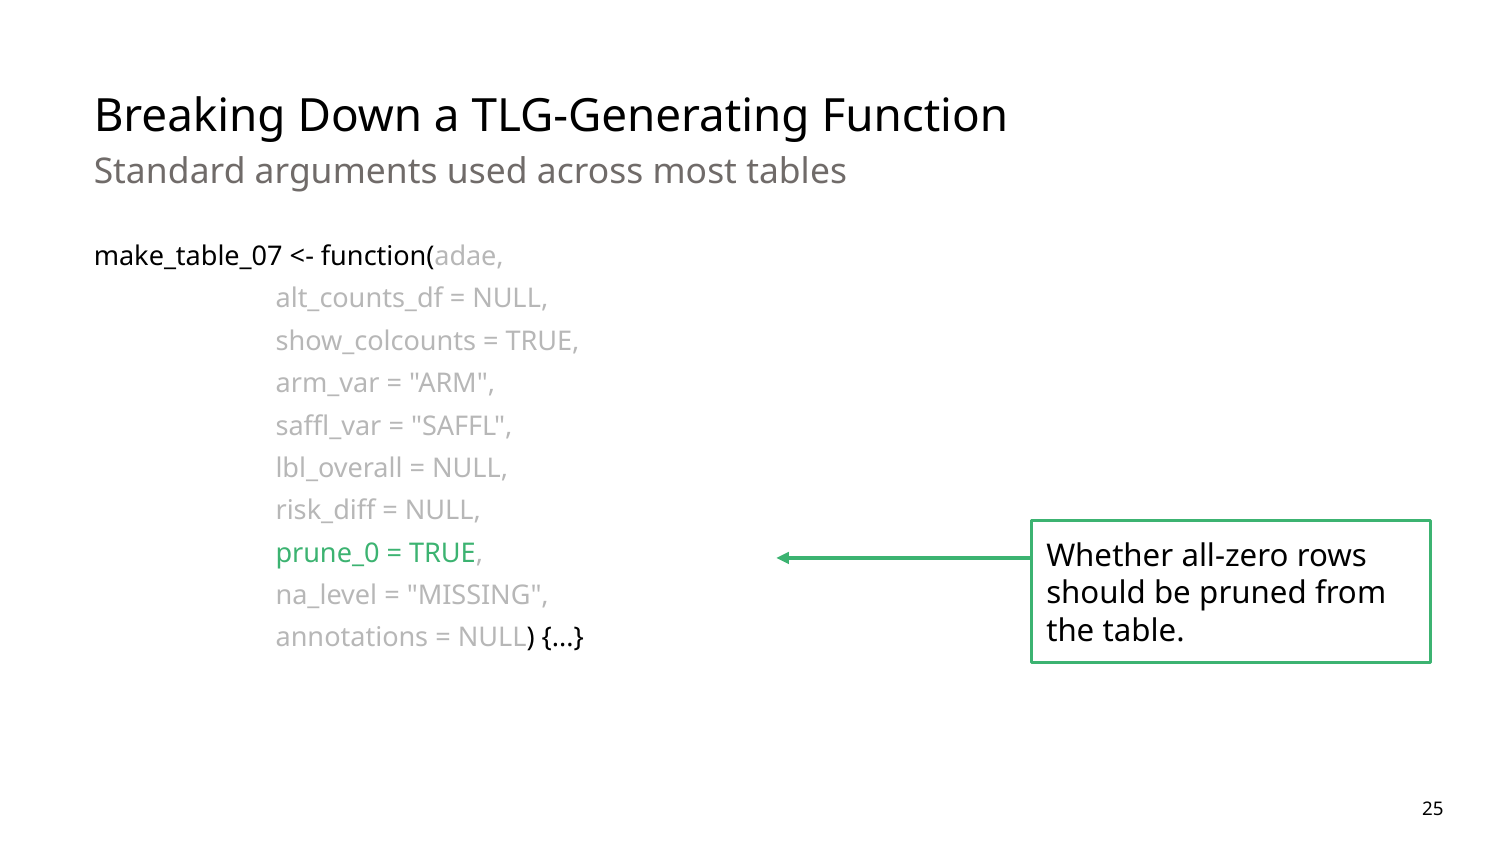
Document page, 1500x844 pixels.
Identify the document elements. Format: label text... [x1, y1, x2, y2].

list make_table_07 <- function(adae, alt_counts_df = NULL, show_colcounts = TRUE, arm_var = "ARM", saffl_var = "SAFFL", lbl_overall = NULL, risk_diff = NULL, prune_0 = TRUE, na_level = "MISSING", annotations = NULL) {...} [93, 236, 1444, 788]
title Breaking Down a TLG-Generating Function [93, 70, 1313, 134]
text_box Whether all-zero rows should be pruned from the table. [1031, 520, 1431, 663]
subtitle Standard arguments used across most tables [93, 145, 1313, 200]
